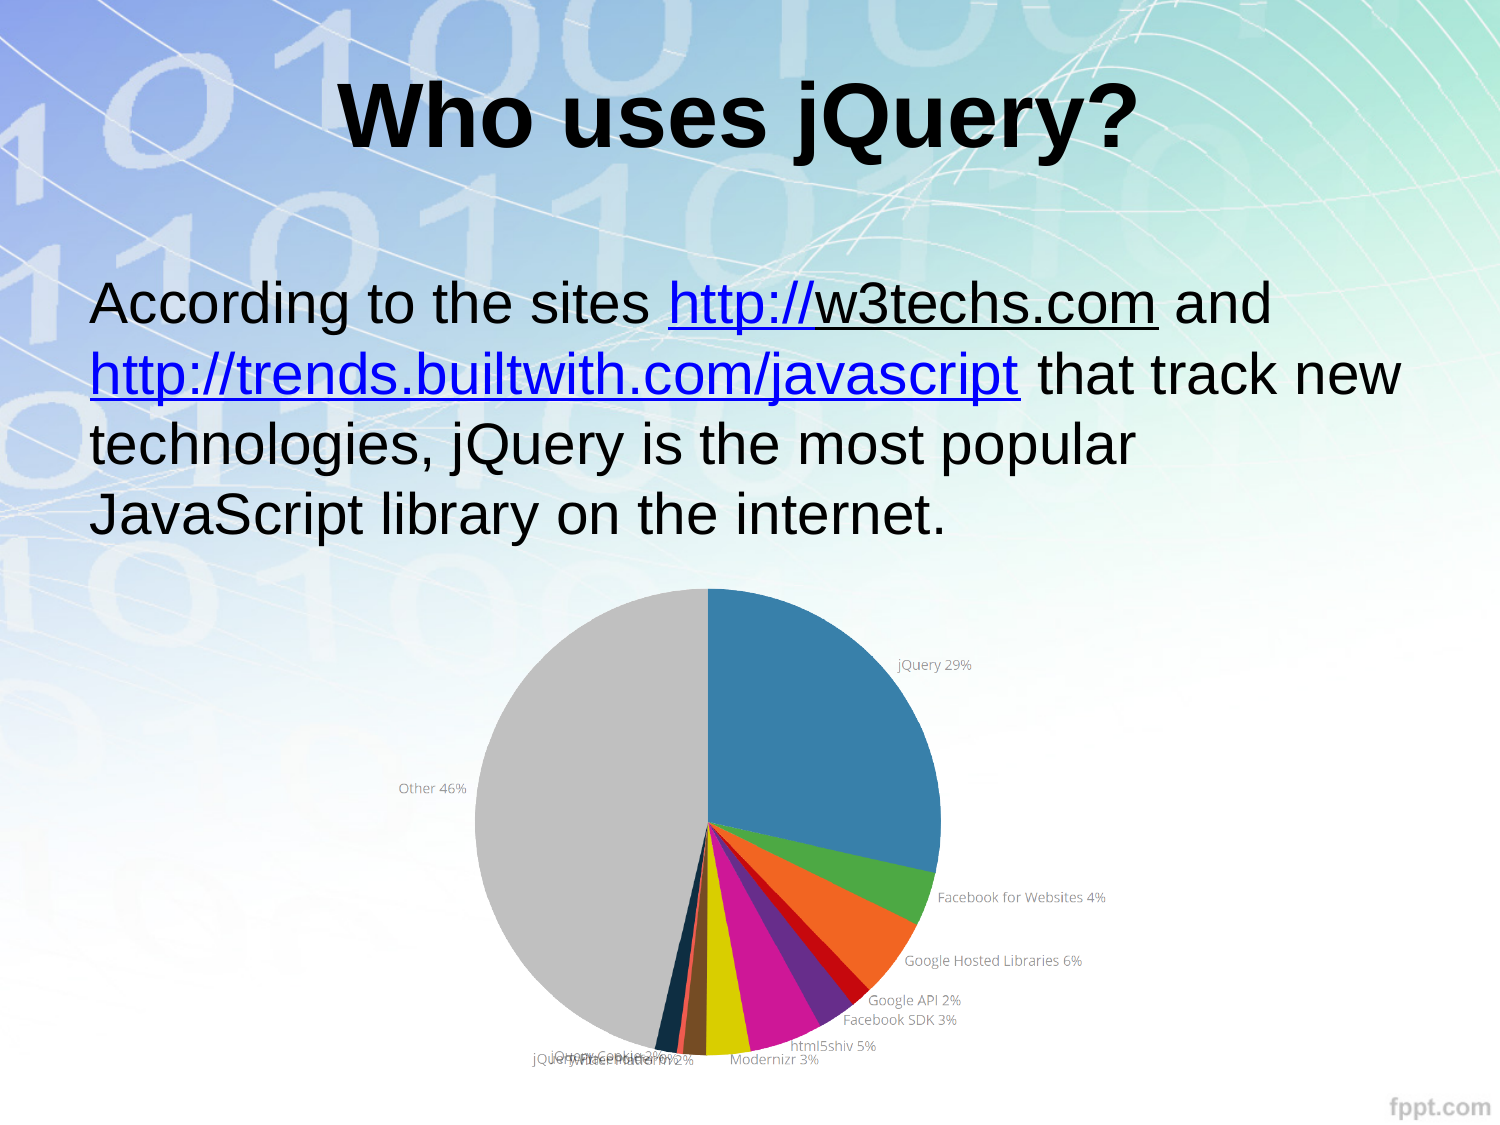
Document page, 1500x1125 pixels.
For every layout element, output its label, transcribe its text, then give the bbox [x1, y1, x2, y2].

text_box Who uses jQuery? [64, 30, 1415, 192]
text_box According to the sites http://w3techs.com and http://trends.builtwith.com/javascript that track new technologies, jQuery is the most popular JavaScript library on the internet. [75, 257, 1425, 557]
picture [0, 0, 1500, 1125]
